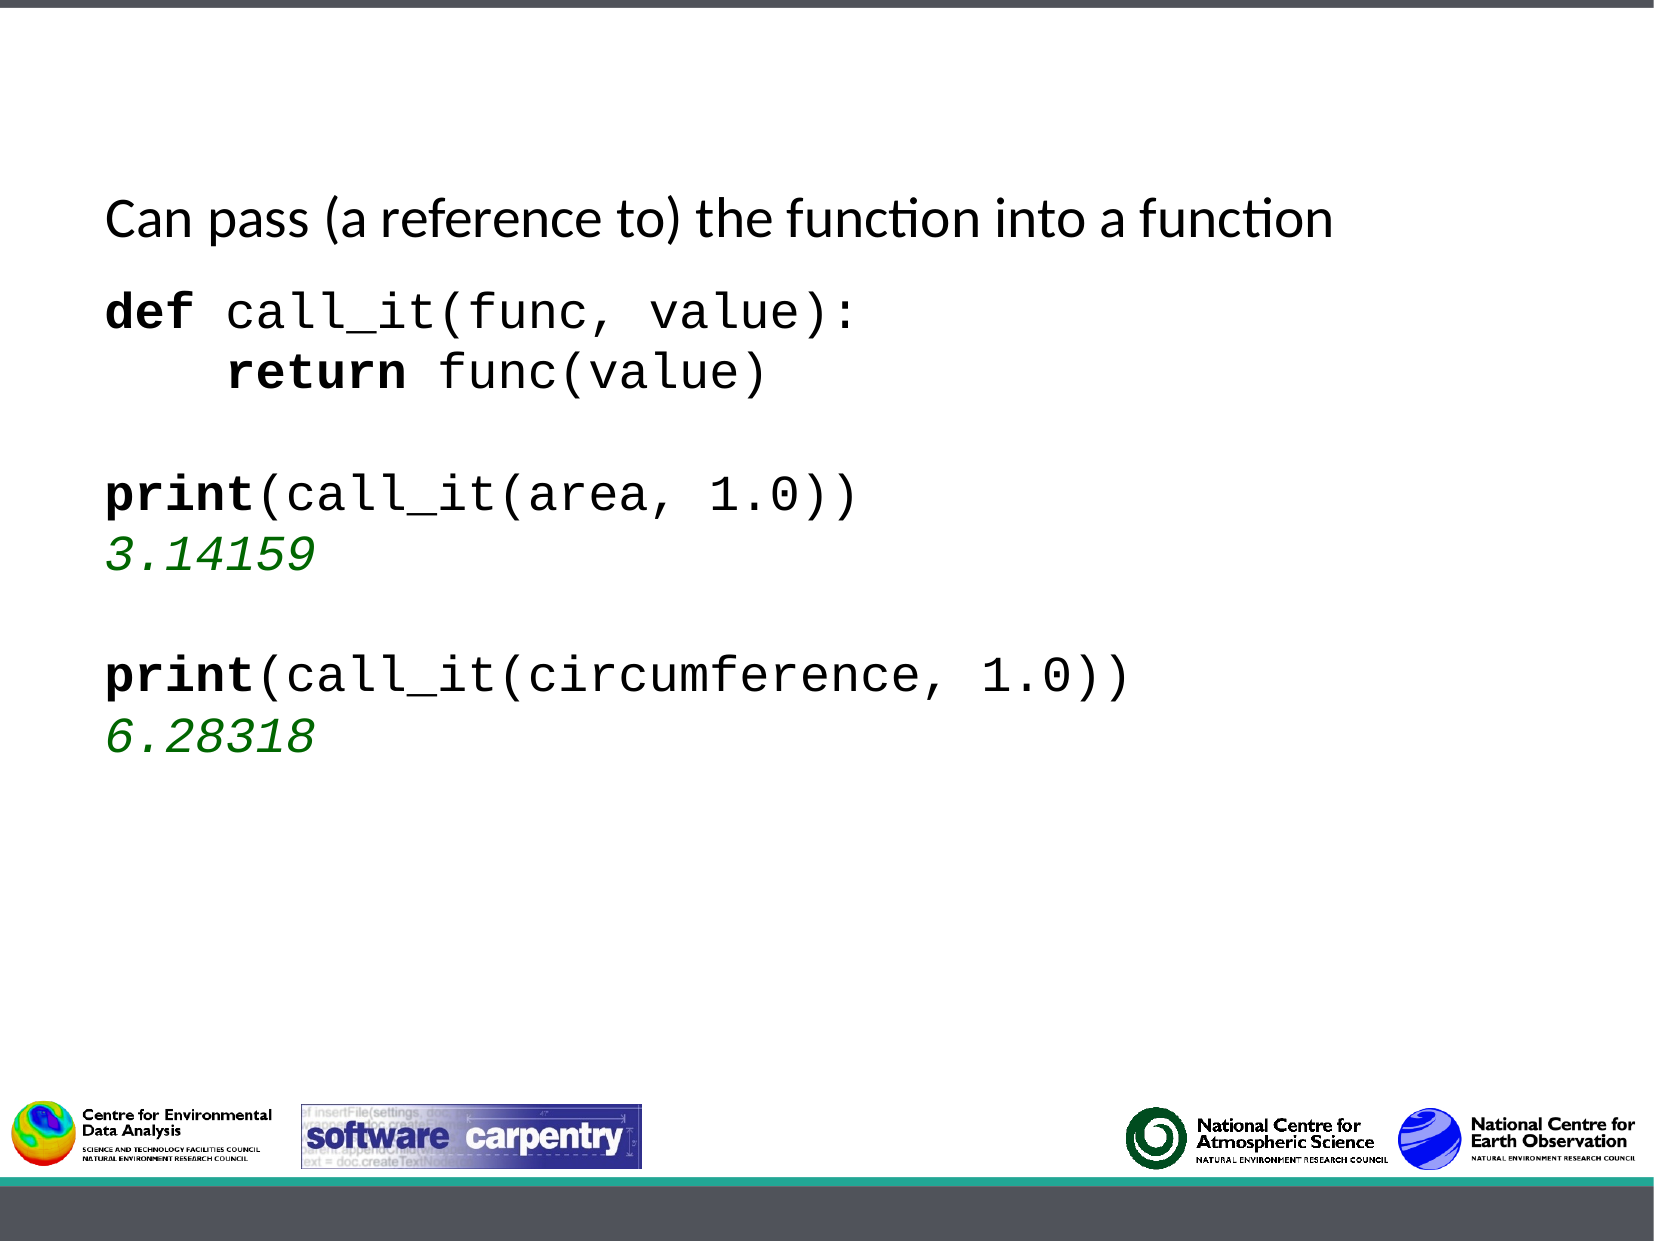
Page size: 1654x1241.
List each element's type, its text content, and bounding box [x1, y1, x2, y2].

text_box Can pass (a reference to) the function into a function [90, 138, 1486, 257]
picture [0, 0, 1654, 1241]
text_box def call_it(func, value): return func(value) print(call_it(area, 1.0)) 3.14159 print(call_it(circumference, 1.0)) 6.28318 [89, 270, 1205, 1065]
